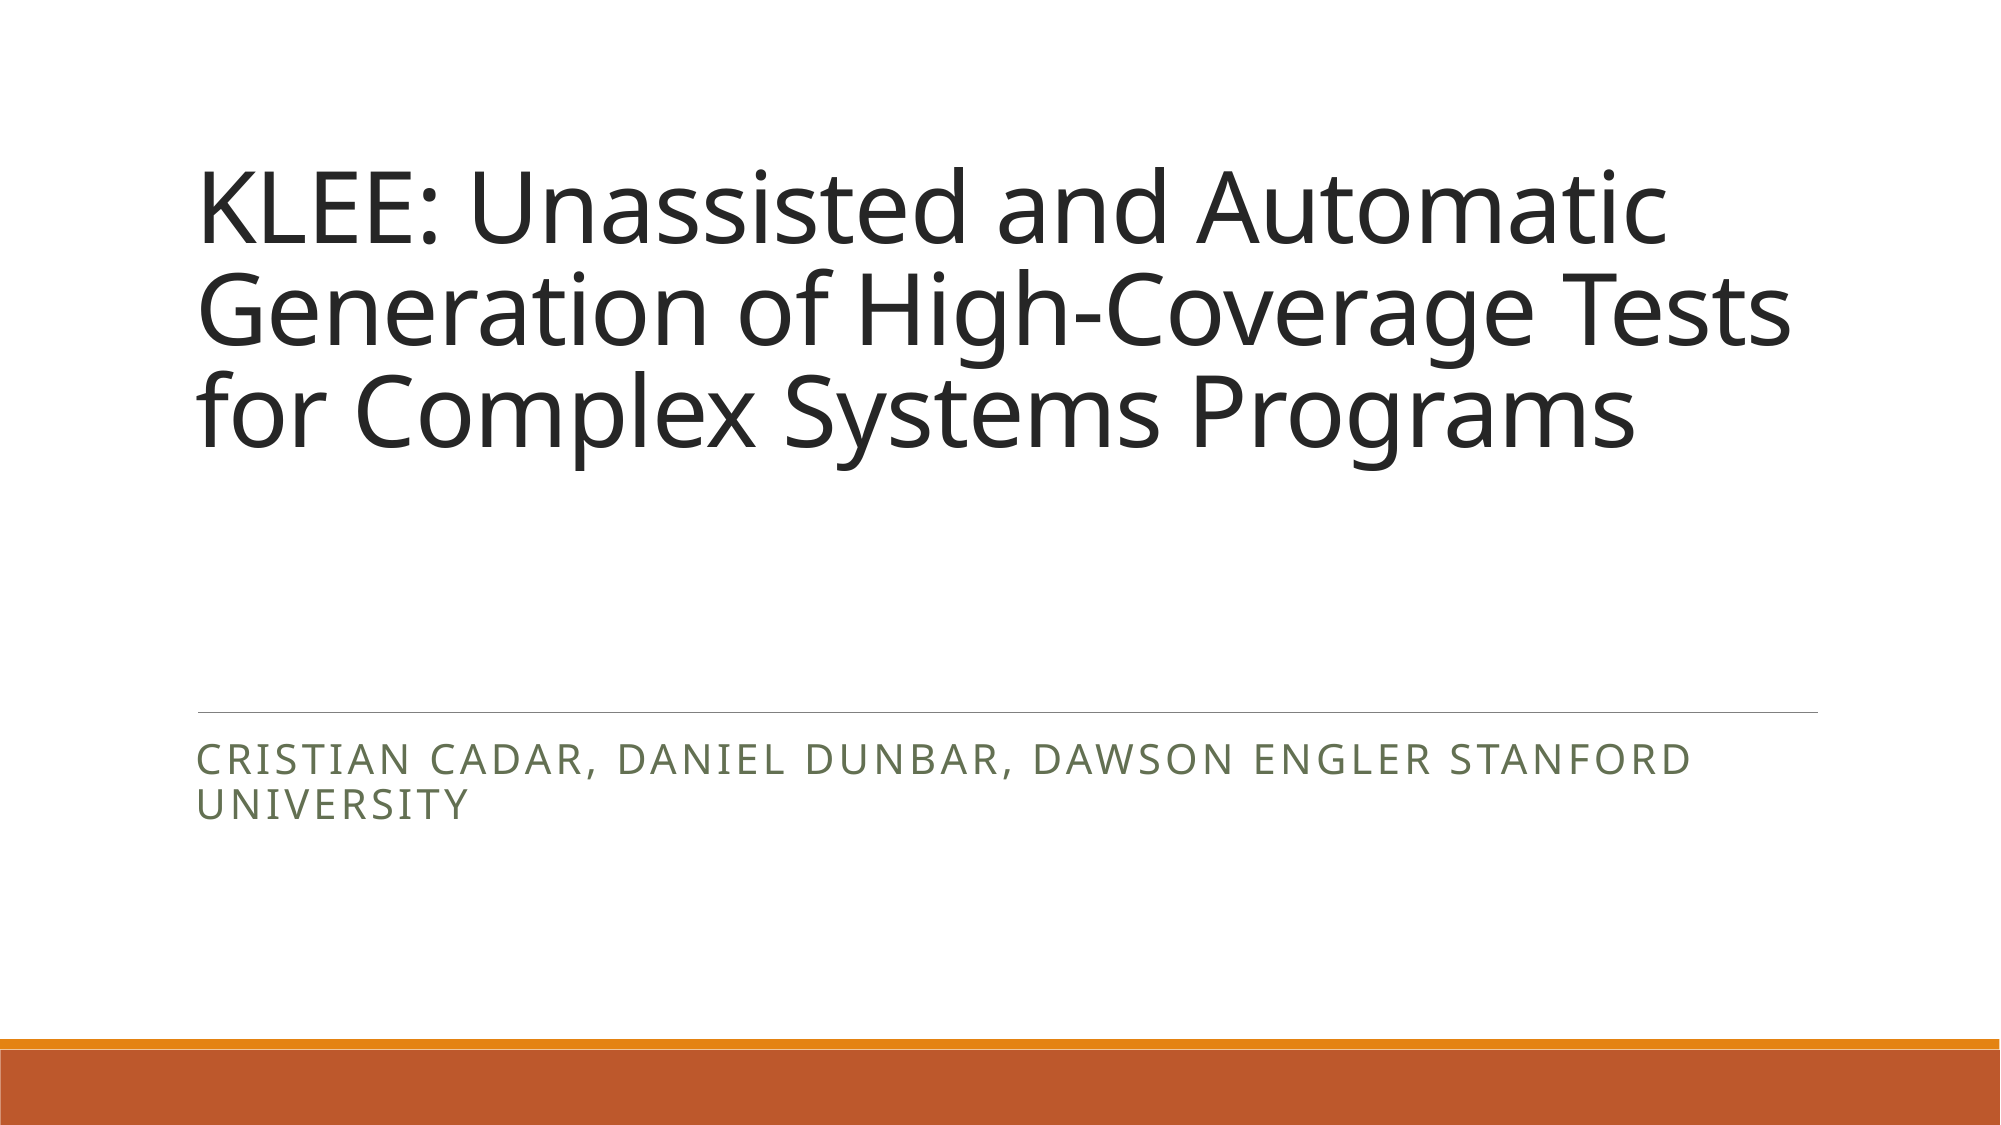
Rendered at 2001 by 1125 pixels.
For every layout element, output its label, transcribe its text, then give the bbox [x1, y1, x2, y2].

subtitle Cristian Cadar, Daniel Dunbar, Dawson Engler Stanford University [180, 730, 1831, 919]
title KLEE: Unassisted and Automatic Generation of High-Coverage Tests for Complex Systems Programs [180, 124, 1830, 476]
